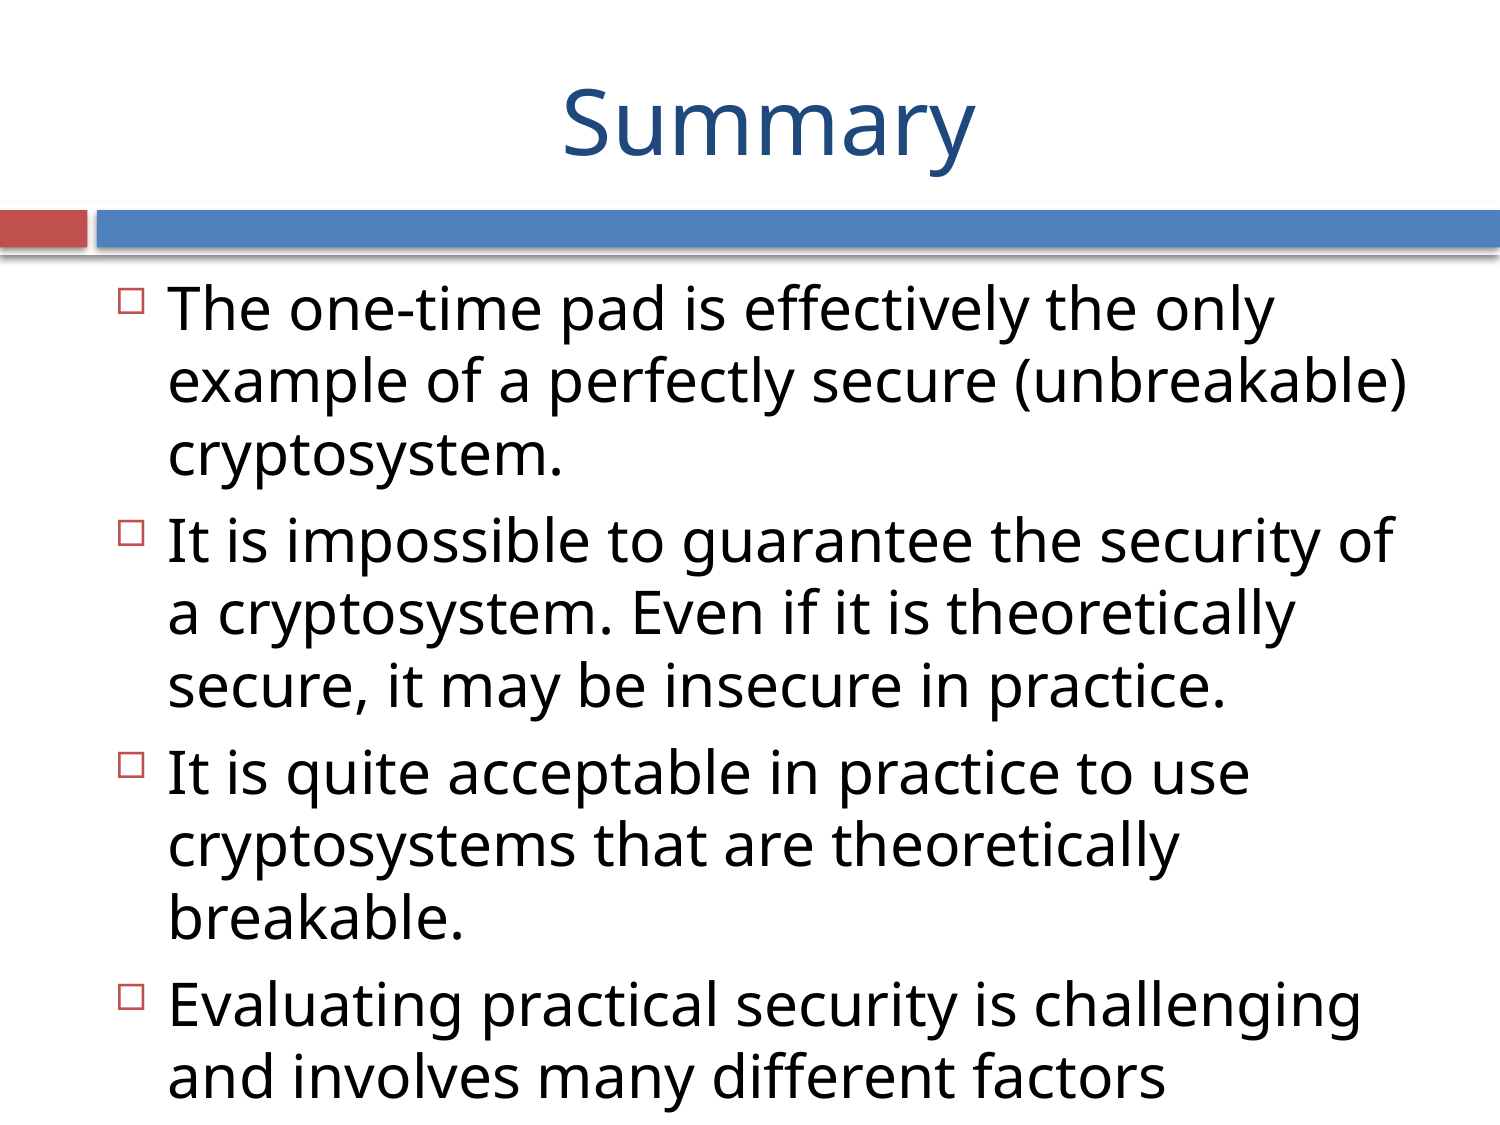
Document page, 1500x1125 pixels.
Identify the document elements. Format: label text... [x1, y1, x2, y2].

list The one-time pad is effectively the only example of a perfectly secure (unbreakable) cryptosystem. It is impossible to guarantee the security of a cryptosystem. Even if it is theoretically secure, it may be insecure in practice. It is quite acceptable in practice to use cryptosystems that are theoretically breakable. Evaluating practical security is challenging and involves many different factors [100, 262, 1438, 1024]
title Summary [100, 37, 1438, 200]
